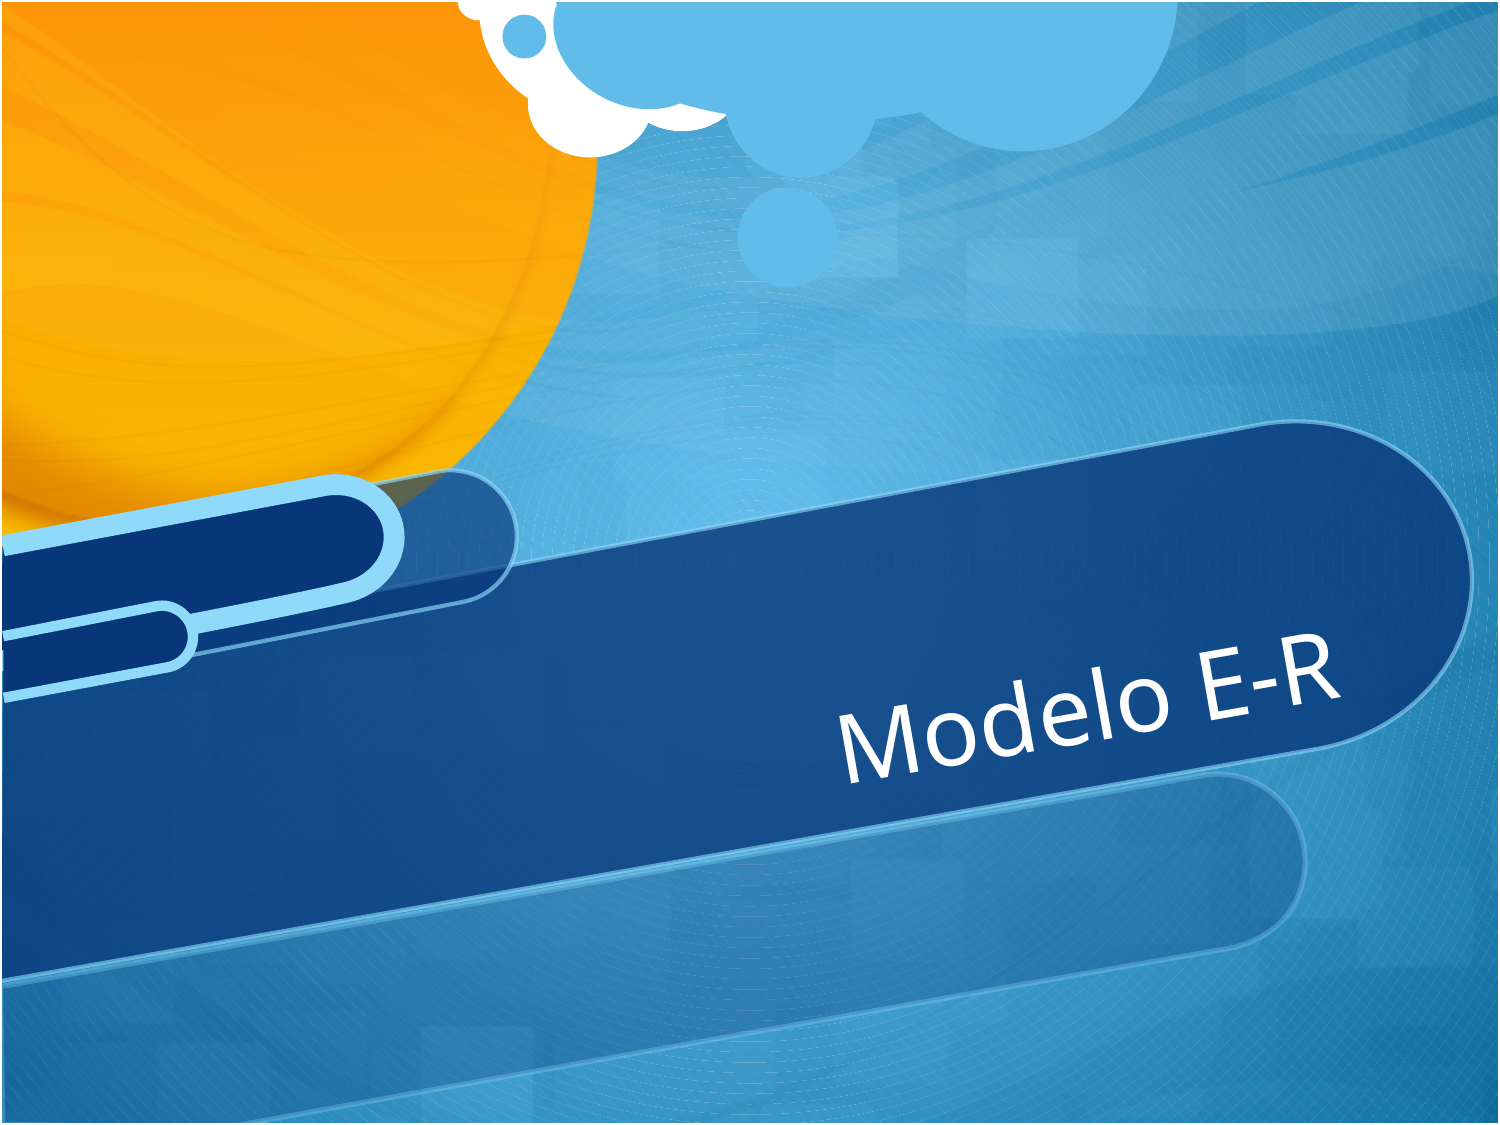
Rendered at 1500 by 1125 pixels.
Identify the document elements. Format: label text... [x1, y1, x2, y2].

title Modelo E-R [84, 449, 1364, 938]
picture [4, 777, 1302, 1123]
picture [2, 2, 1498, 1123]
